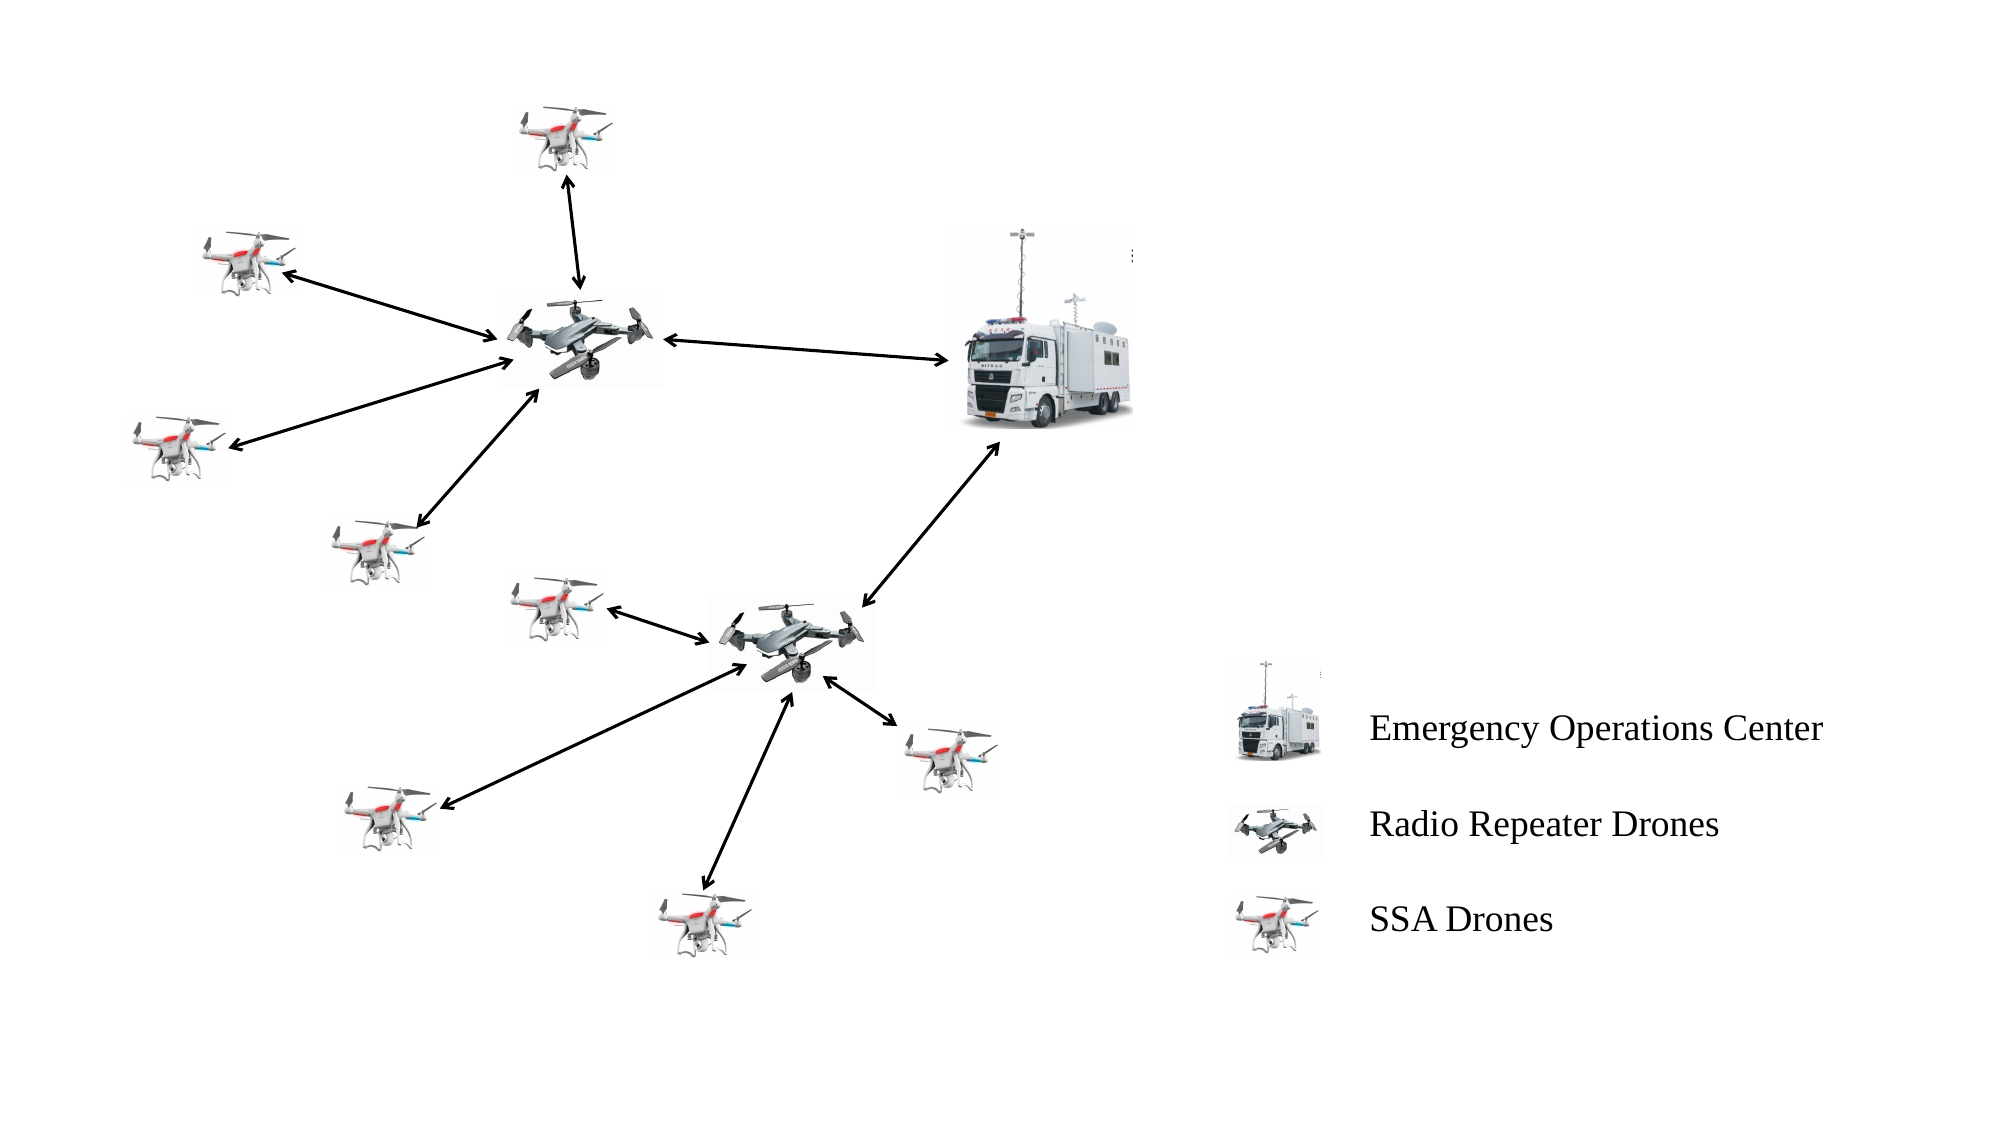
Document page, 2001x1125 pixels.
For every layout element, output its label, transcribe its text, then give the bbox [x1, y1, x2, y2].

picture [1229, 894, 1321, 955]
picture [503, 574, 607, 643]
picture [125, 414, 229, 483]
picture [897, 725, 1000, 795]
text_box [703, 691, 793, 891]
text_box Emergency Operations Center [1354, 695, 1903, 756]
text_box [663, 339, 949, 361]
picture [195, 228, 299, 297]
picture [512, 104, 615, 173]
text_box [862, 441, 1001, 608]
text_box SSA Drones [1354, 886, 1903, 947]
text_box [439, 664, 747, 809]
picture [324, 517, 428, 587]
picture [948, 228, 1133, 429]
picture [1229, 661, 1321, 761]
picture [709, 593, 875, 693]
picture [1229, 803, 1323, 859]
picture [651, 890, 755, 959]
picture [336, 784, 440, 853]
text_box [416, 388, 540, 528]
picture [497, 289, 664, 389]
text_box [606, 608, 710, 643]
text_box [566, 174, 581, 290]
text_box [822, 675, 898, 726]
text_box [281, 272, 498, 340]
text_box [228, 359, 514, 449]
text_box Radio Repeater Drones [1354, 791, 1903, 851]
